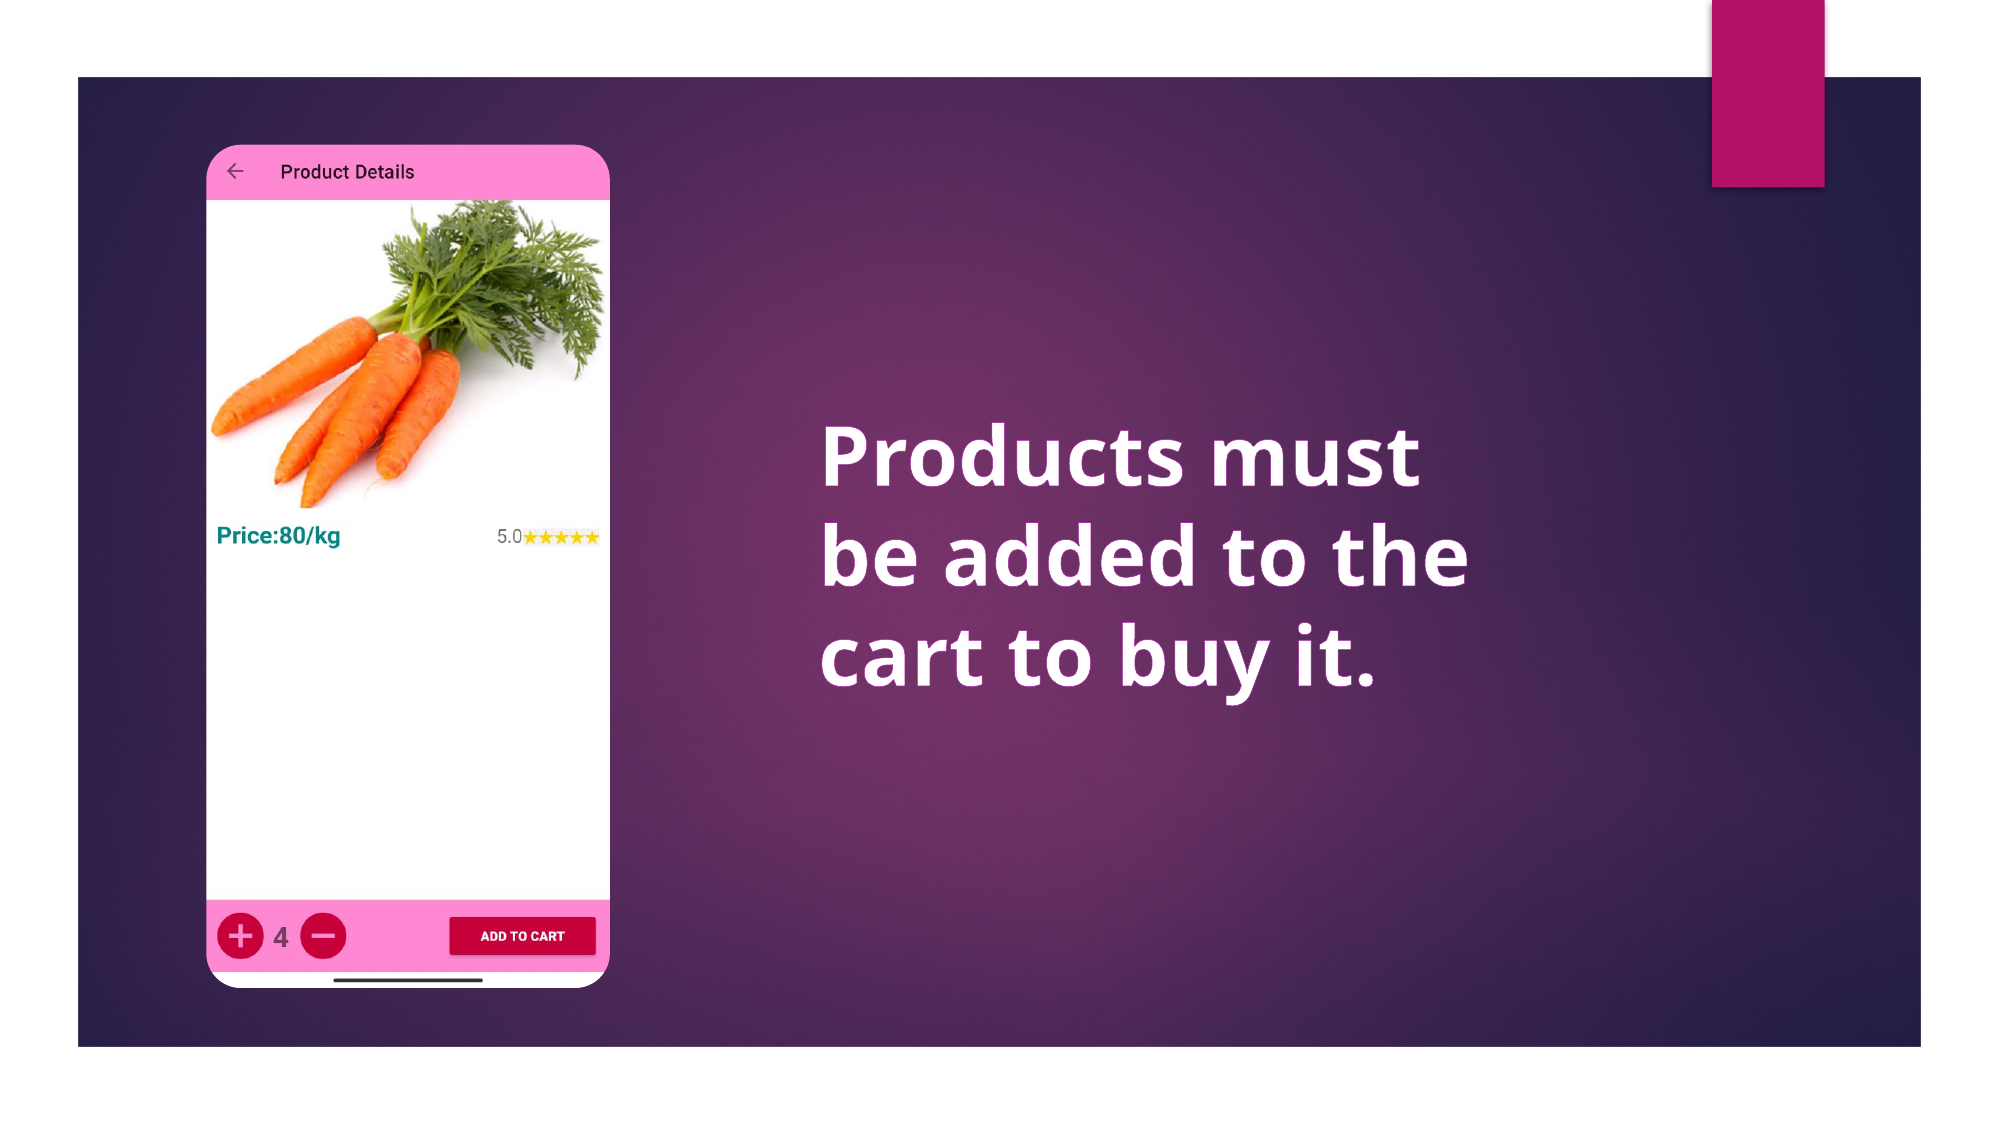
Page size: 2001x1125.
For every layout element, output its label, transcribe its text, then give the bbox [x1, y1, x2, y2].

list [206, 144, 611, 989]
text_box Products must be added to the cart to buy it. [803, 395, 1547, 710]
